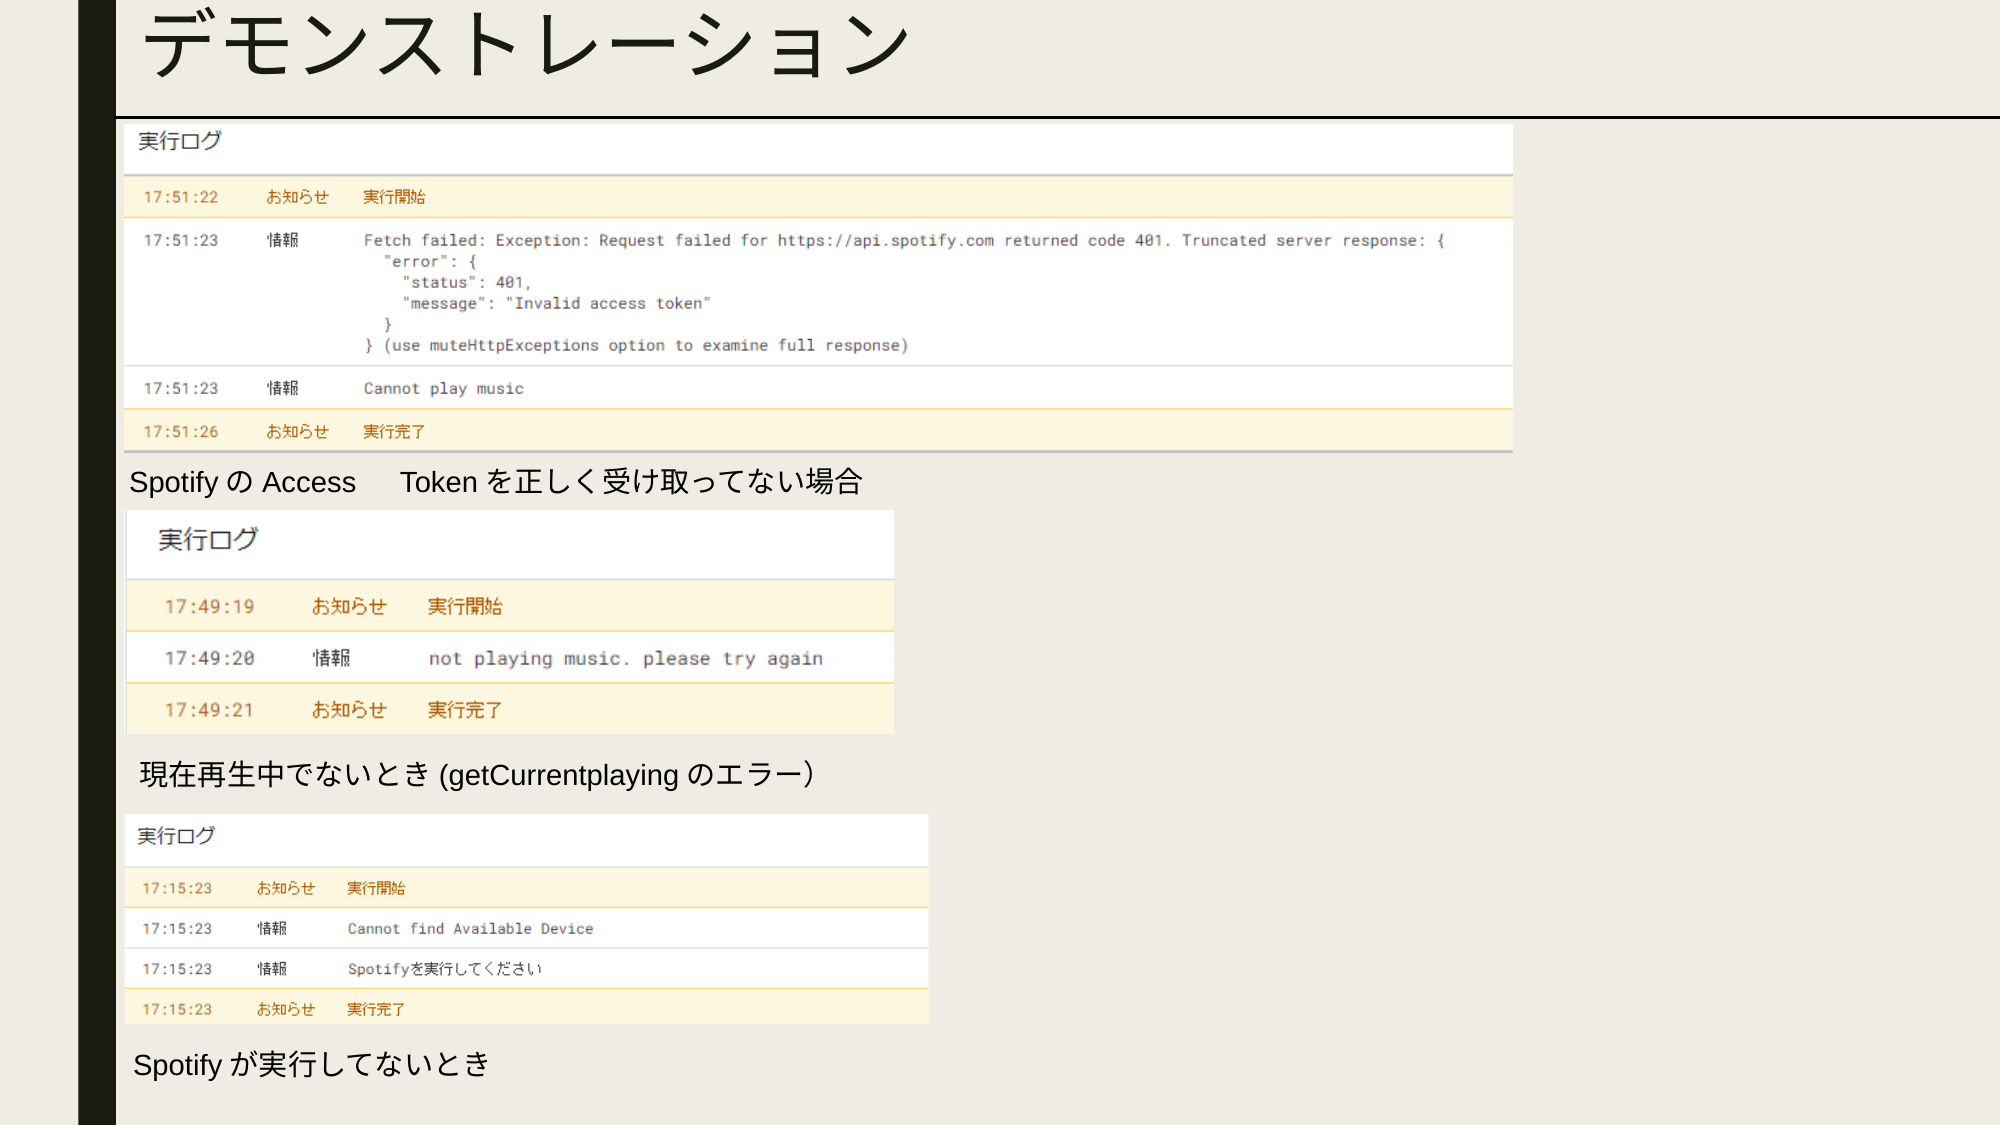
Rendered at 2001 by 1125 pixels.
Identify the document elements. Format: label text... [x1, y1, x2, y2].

picture [124, 124, 1513, 453]
text_box デモンストレーション [124, 119, 1395, 124]
text_box デモンストレーション [124, 0, 1395, 116]
text_box SpotifyのAccess Tokenを正しく受け取ってない場合 [114, 455, 950, 506]
picture [124, 814, 929, 1024]
text_box Spotifyが実行してないとき [118, 1039, 954, 1089]
picture [124, 510, 894, 734]
text_box 現在再生中でないとき(getCurrentplayingのエラー） [124, 748, 961, 799]
